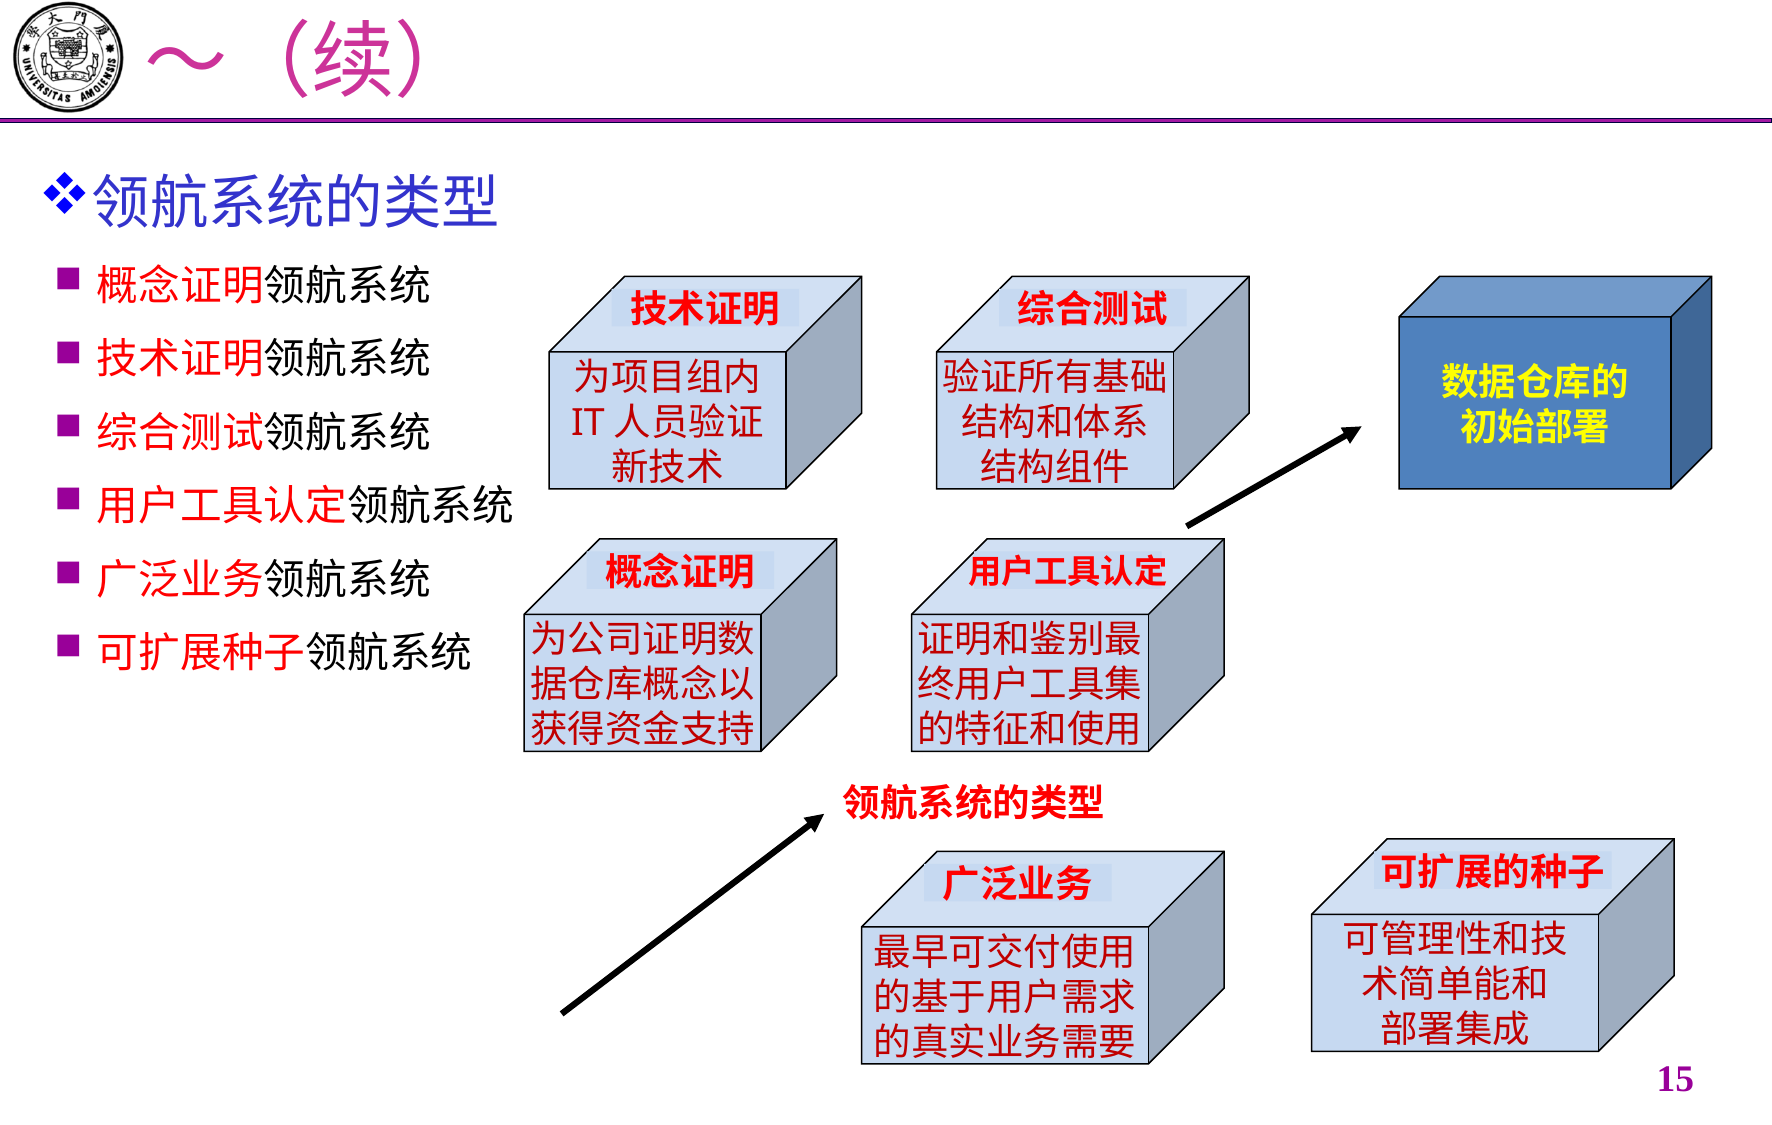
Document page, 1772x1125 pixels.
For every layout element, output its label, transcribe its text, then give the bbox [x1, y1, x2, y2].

text_box 证明和鉴别最 终用户工具集 的特征和使用 [911, 538, 1225, 752]
text_box [1186, 426, 1362, 527]
text_box 可扩展的种子 [1374, 851, 1612, 889]
text_box 为项目组内 IT人员验证 新技术 [549, 276, 862, 489]
text_box 验证所有基础 结构和体系 结构组件 [936, 276, 1250, 489]
text_box 领航系统的类型 [824, 776, 1125, 827]
text_box 最早可交付使用 的基于用户需求 的真实业务需要 [861, 851, 1225, 1064]
text_box 综合测试 [999, 288, 1187, 327]
slide_number 14 [1444, 1046, 1710, 1107]
picture [11, 0, 125, 114]
text_box 数据仓库的 初始部署 [1399, 276, 1712, 489]
text_box 概念证明 [586, 551, 775, 589]
text_box 用户工具认定 [974, 551, 1162, 589]
text_box 技术证明 [611, 288, 800, 327]
text_box [561, 813, 825, 1014]
list 领航系统的类型 概念证明领航系统 技术证明领航系统 综合测试领航系统 用户工具认定领航系统 广泛业务领航系统 可扩展种子领航系统 [23, 137, 1724, 1035]
title ～（续） [129, 0, 1737, 114]
text_box 为公司证明数 据仓库概念以 获得资金支持 [524, 538, 837, 752]
text_box 广泛业务 [924, 863, 1112, 902]
text_box 可管理性和技 术简单能和 部署集成 [1311, 838, 1675, 1052]
